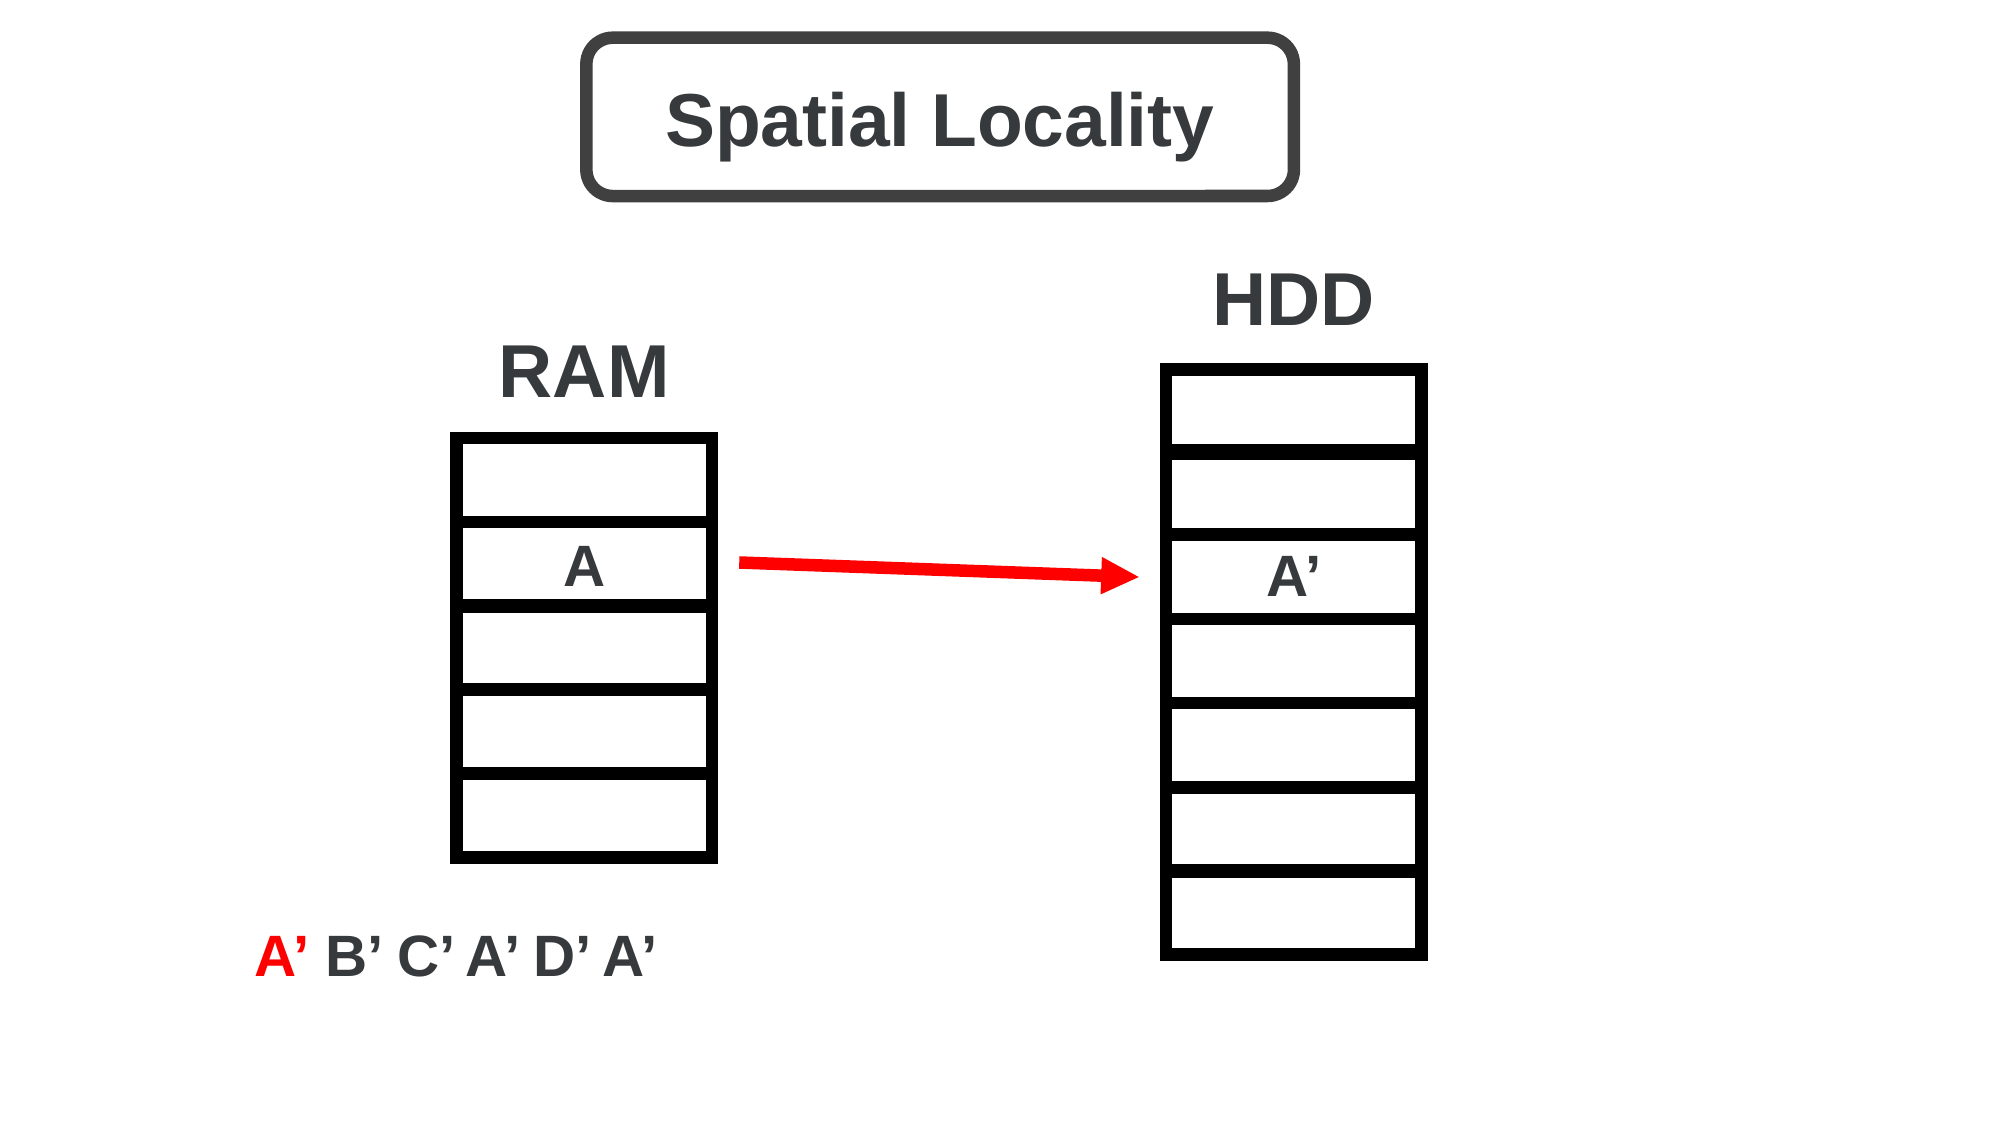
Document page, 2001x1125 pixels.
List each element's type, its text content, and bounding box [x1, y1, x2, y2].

text_box [455, 523, 713, 607]
text_box A’ [1189, 530, 1398, 616]
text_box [739, 562, 1139, 577]
text_box [455, 690, 713, 775]
text_box [1165, 368, 1423, 455]
text_box [1165, 455, 1423, 536]
text_box [1165, 536, 1423, 620]
text_box [1165, 620, 1423, 704]
text_box RAM [480, 315, 689, 421]
text_box A’ B’ C’ A’ D’ A’ [177, 911, 735, 996]
text_box A [480, 520, 689, 606]
text_box [1165, 869, 1423, 955]
text_box [455, 607, 713, 690]
text_box [455, 775, 713, 859]
text_box [455, 437, 713, 523]
text_box Spatial Locality [585, 36, 1295, 198]
text_box [1165, 704, 1423, 788]
text_box HDD [1189, 243, 1398, 348]
text_box [1165, 788, 1423, 869]
